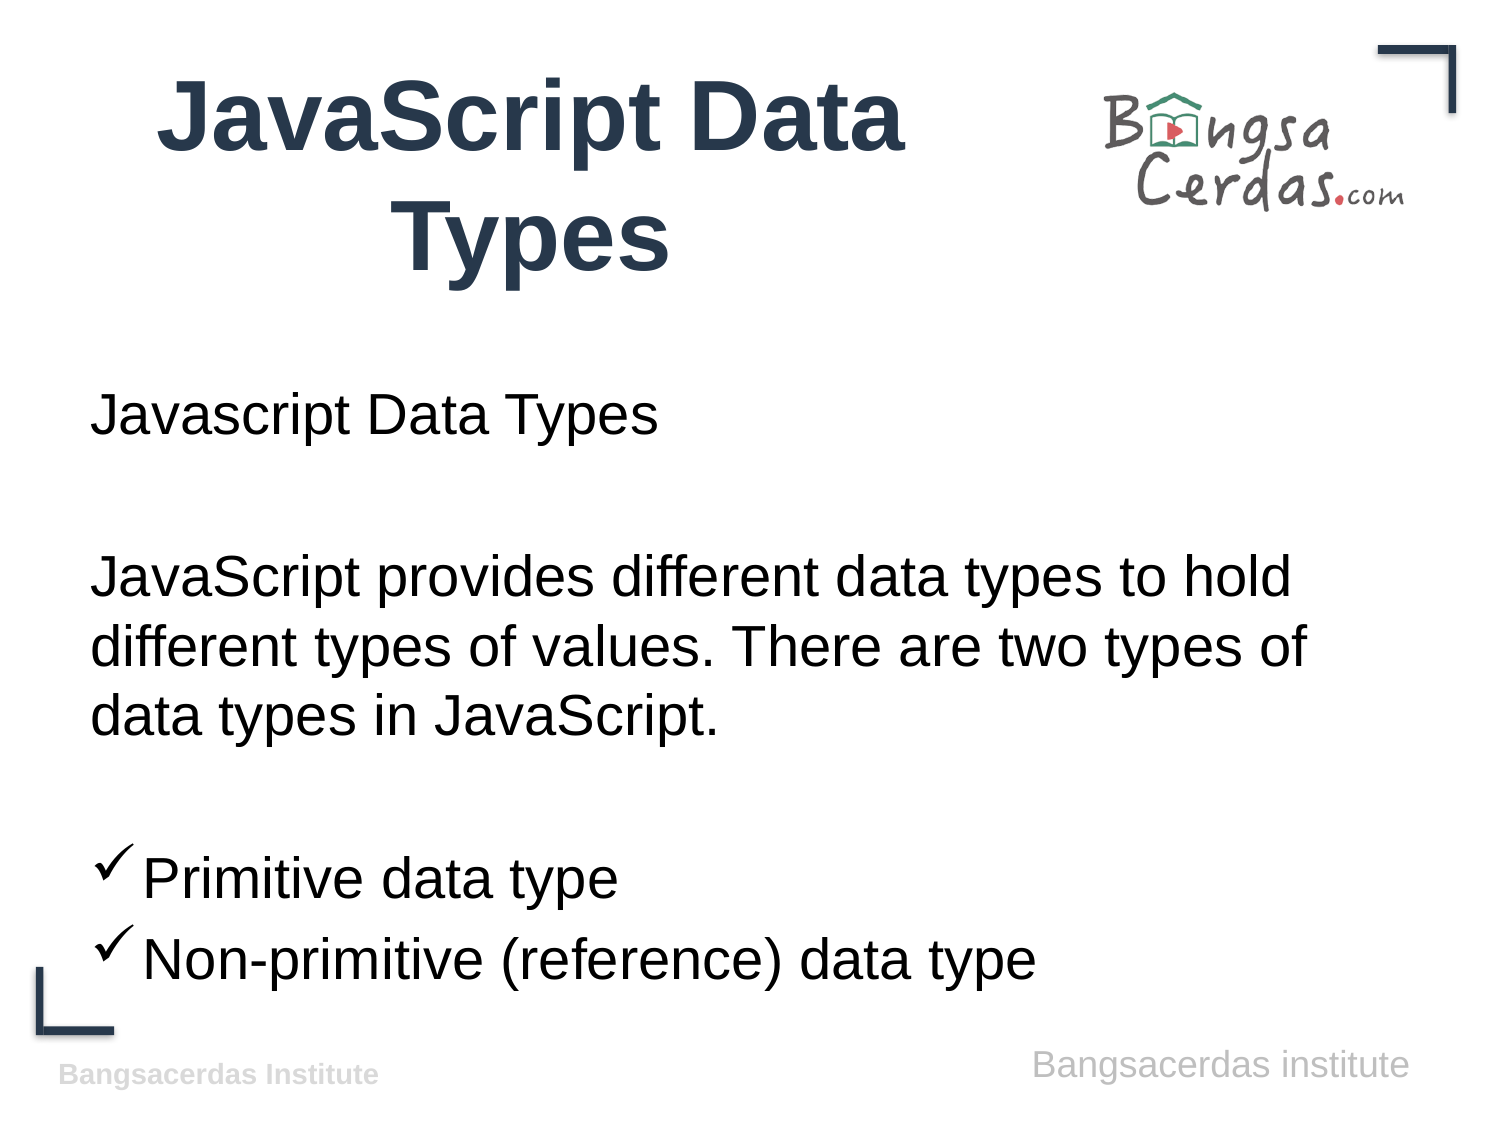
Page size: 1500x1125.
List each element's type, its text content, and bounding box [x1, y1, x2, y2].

list <script> var a=20; if(a==10){ document.write("a is equal to 10"); } else if(a==15){ document.write("a is equal to 15"); } else if(a==20){ document.write("a is equal to 20"); } else{ document.write("a is not equal to 10, 15 or 20"); } </script> [1074, 89, 1425, 212]
list Javascript Data Types JavaScript provides different data types to hold different types of values. There are two types of data types in JavaScript. Primitive data type Non-primitive (reference) data type [75, 368, 1425, 1005]
title JavaScript Data Types [75, 45, 988, 297]
